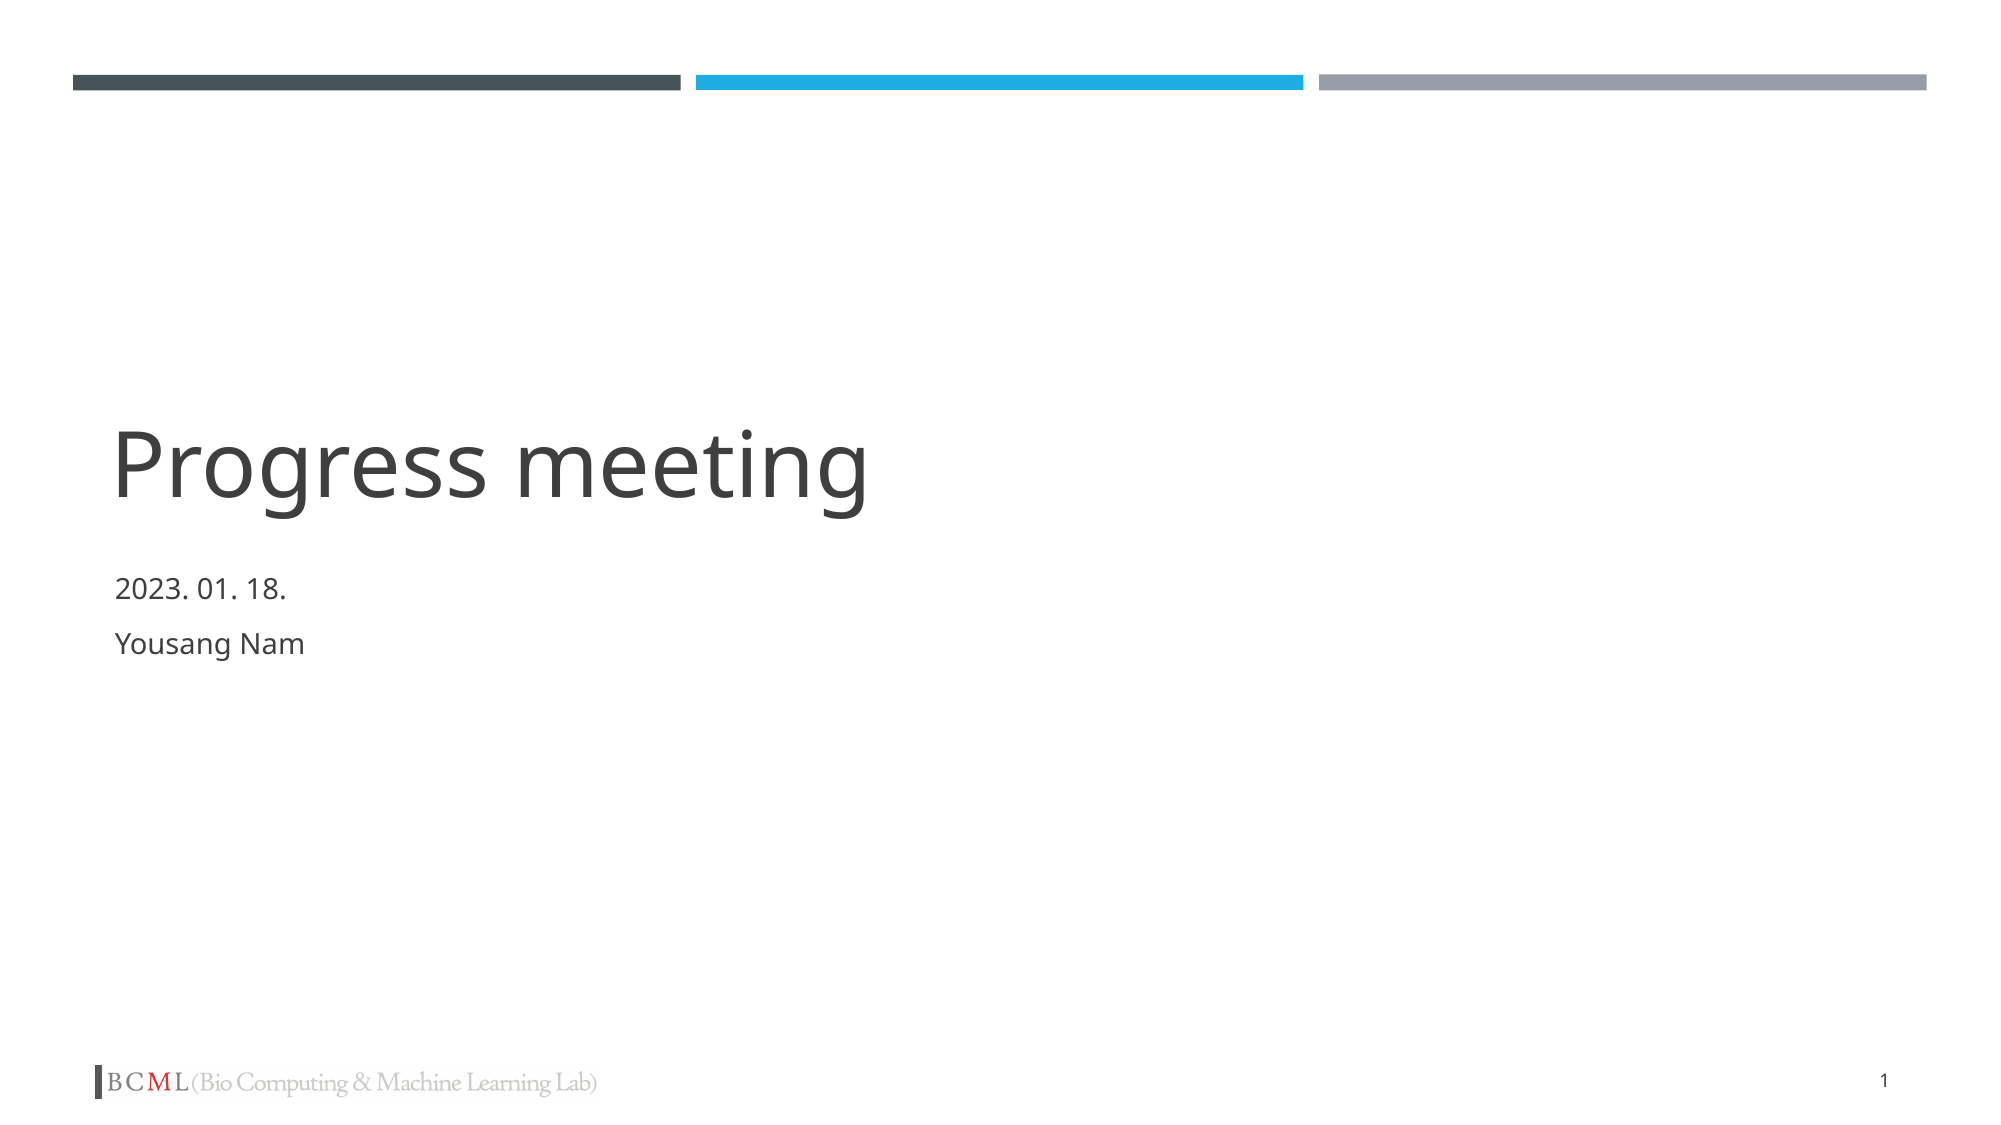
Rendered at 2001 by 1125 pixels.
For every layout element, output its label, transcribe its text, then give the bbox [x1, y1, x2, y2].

picture [94, 1064, 601, 1099]
title Progress meeting [95, 328, 1905, 524]
text_box 2023. 01. 18. Yousang Nam [99, 562, 488, 738]
slide_number ‹#› [1864, 1051, 1905, 1112]
